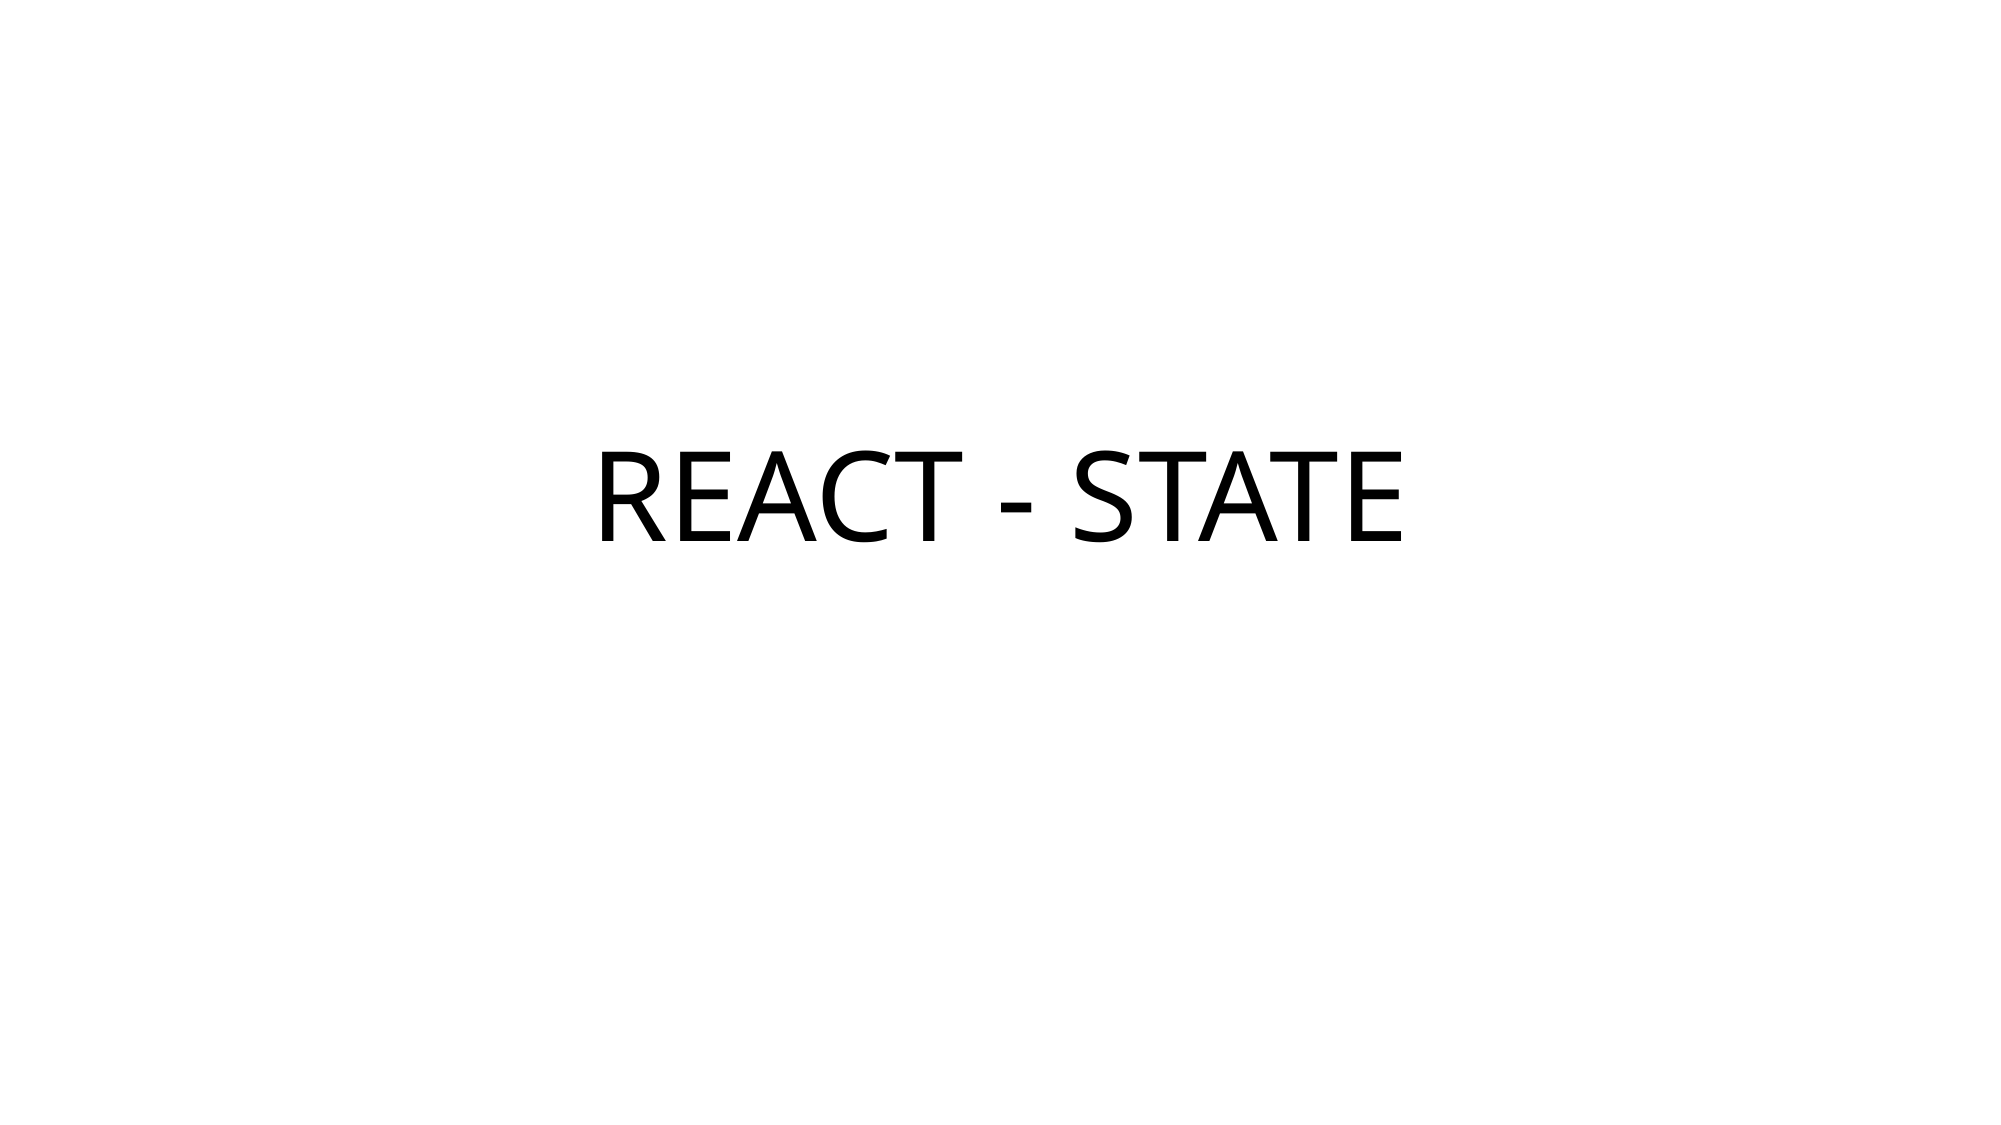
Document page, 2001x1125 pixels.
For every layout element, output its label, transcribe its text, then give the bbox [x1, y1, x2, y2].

title REACT - STATE [249, 184, 1750, 576]
